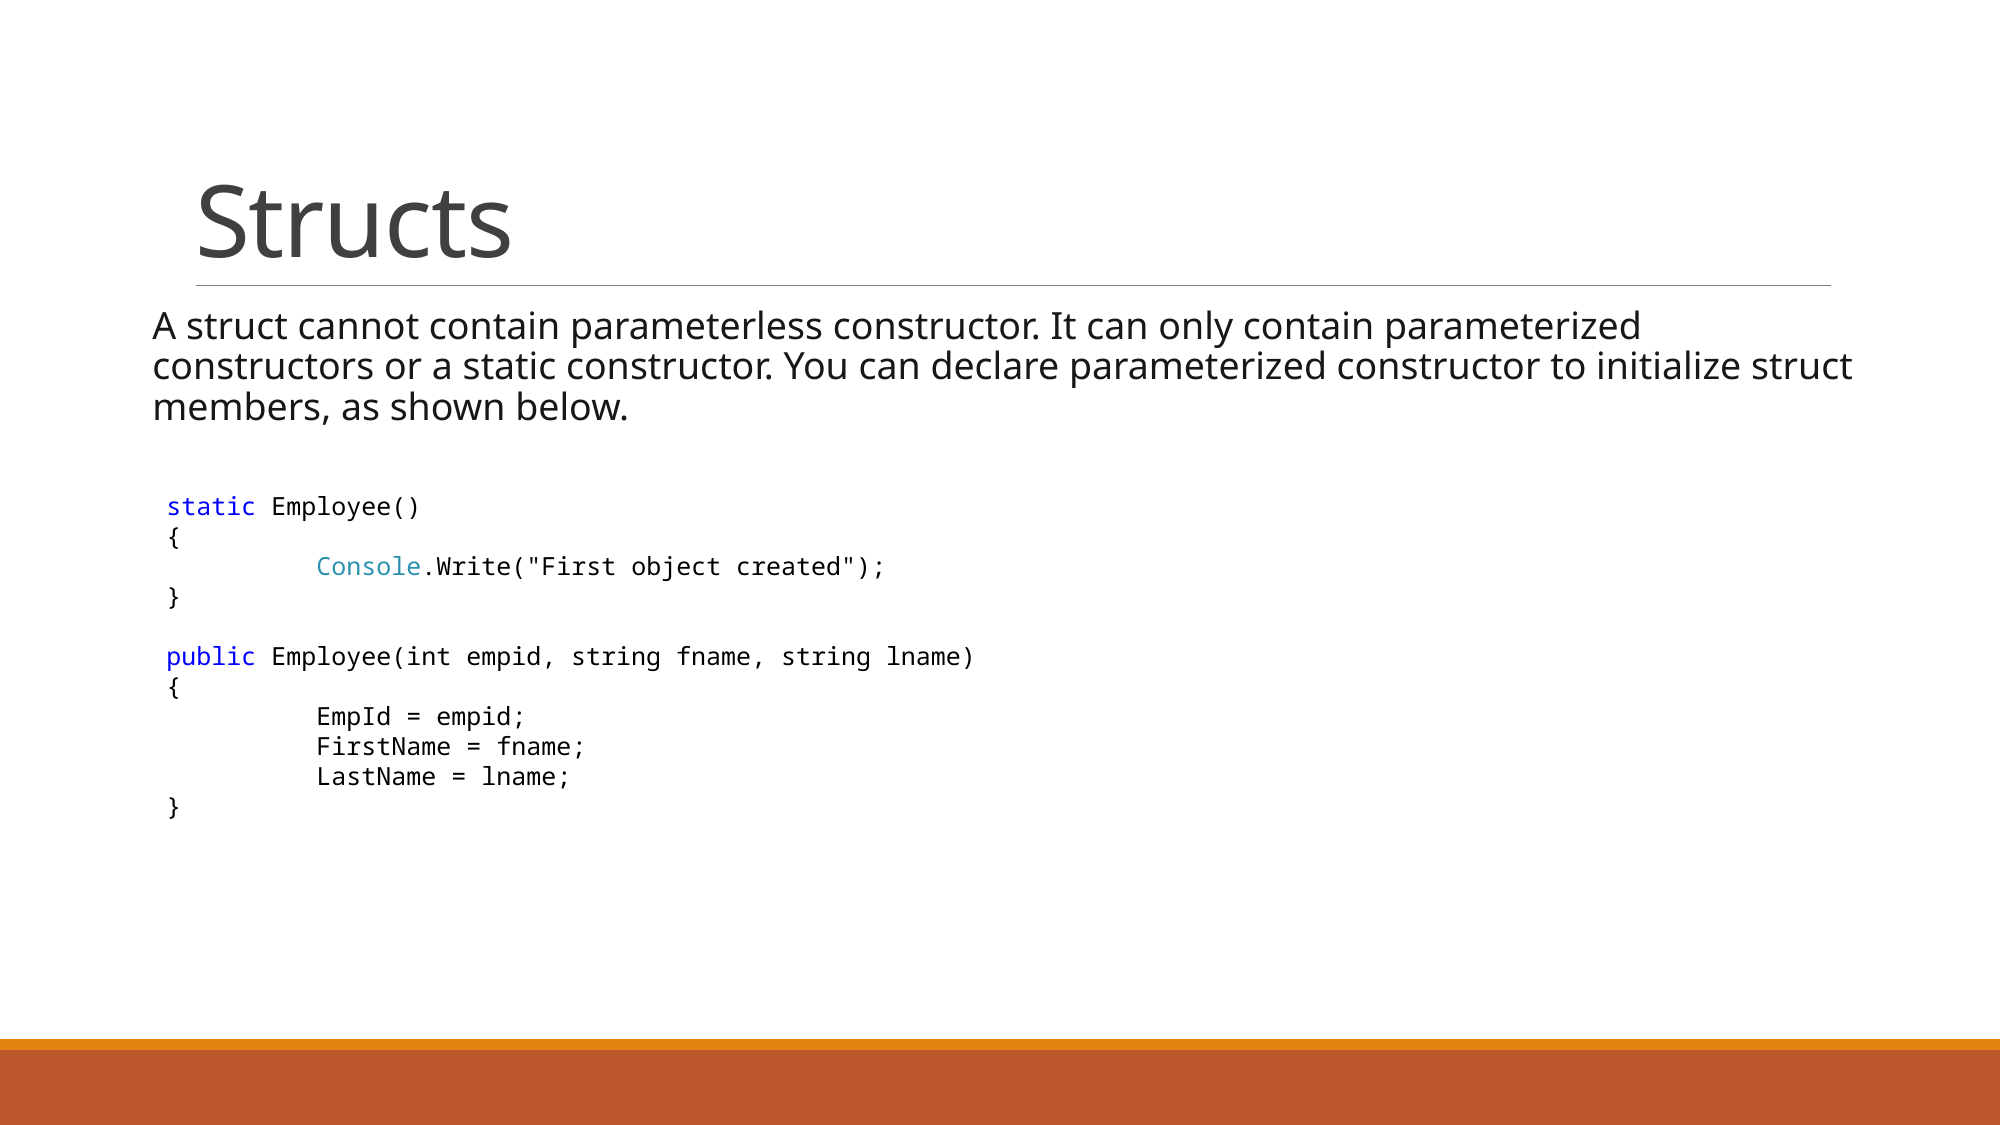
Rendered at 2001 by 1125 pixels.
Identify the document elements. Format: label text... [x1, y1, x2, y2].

title Structs [180, 47, 1830, 285]
list A struct cannot contain parameterless constructor. It can only contain parameterized constructors or a static constructor. You can declare parameterized constructor to initialize struct members, as shown below. [137, 299, 1863, 953]
text_box static Employee() { Console.Write("First object created"); } public Employee(int empid, string fname, string lname) { EmpId = empid; FirstName = fname; LastName = lname; } [166, 490, 992, 821]
